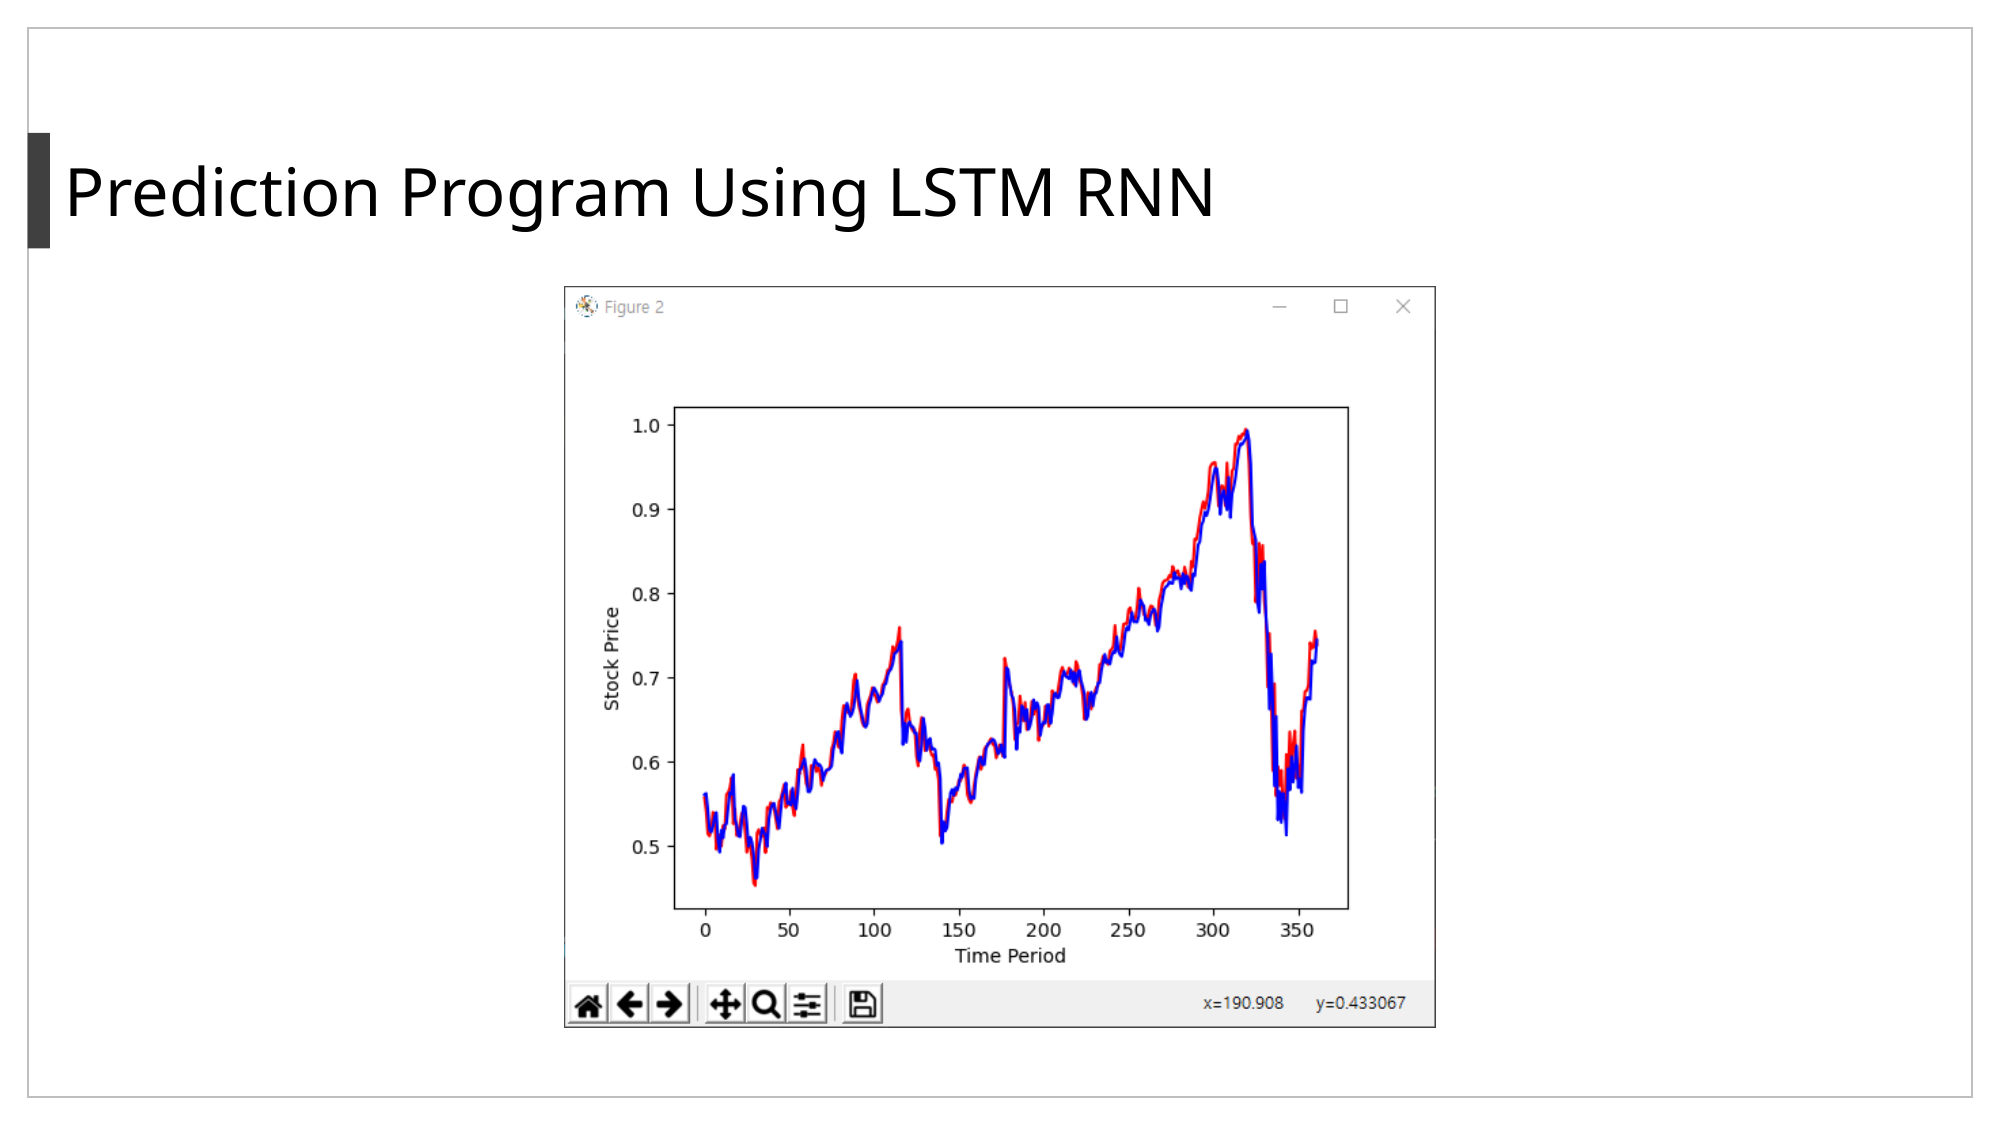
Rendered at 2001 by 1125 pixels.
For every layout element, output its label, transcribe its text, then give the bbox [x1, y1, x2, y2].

text_box [27, 132, 51, 249]
text_box [27, 27, 1973, 1098]
picture [564, 286, 1436, 1028]
text_box Prediction Program Using LSTM RNN [50, 142, 1434, 238]
